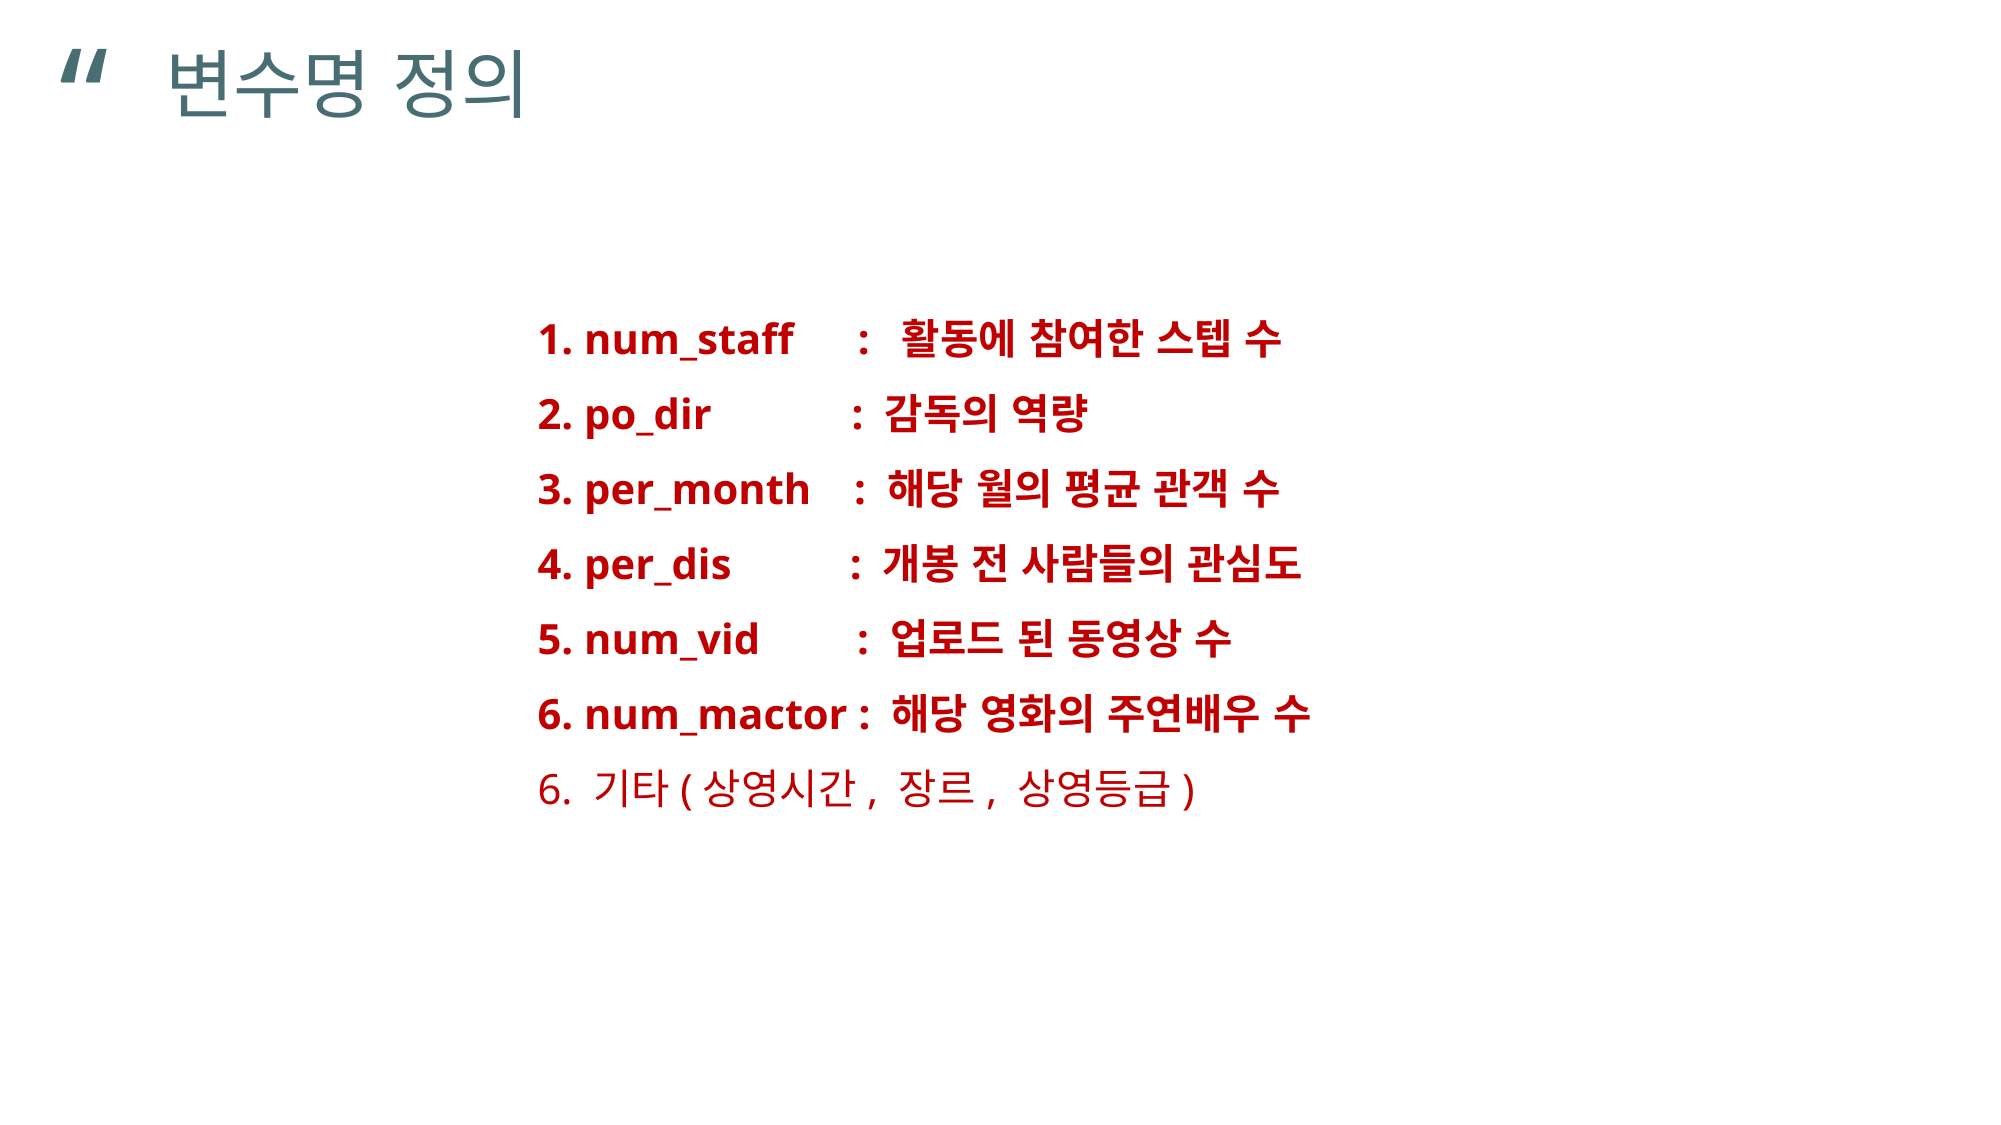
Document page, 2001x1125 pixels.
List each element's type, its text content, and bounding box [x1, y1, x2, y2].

text_box “ [45, 2, 124, 183]
text_box 1. num_staff : 활동에 참여한 스텝 수 2. po_dir : 감독의 역량 3. per_month : 해당 월의 평균 관객 수 4. per_dis : 개봉 전 사람들의 관심도 5. num_vid : 업로드 된 동영상 수 6. num_mactor : 해당 영화의 주연배우 수 6. 기타(상영시간, 장르, 상영등급) [537, 287, 1445, 858]
text_box 변수명 정의 [165, 37, 1473, 128]
